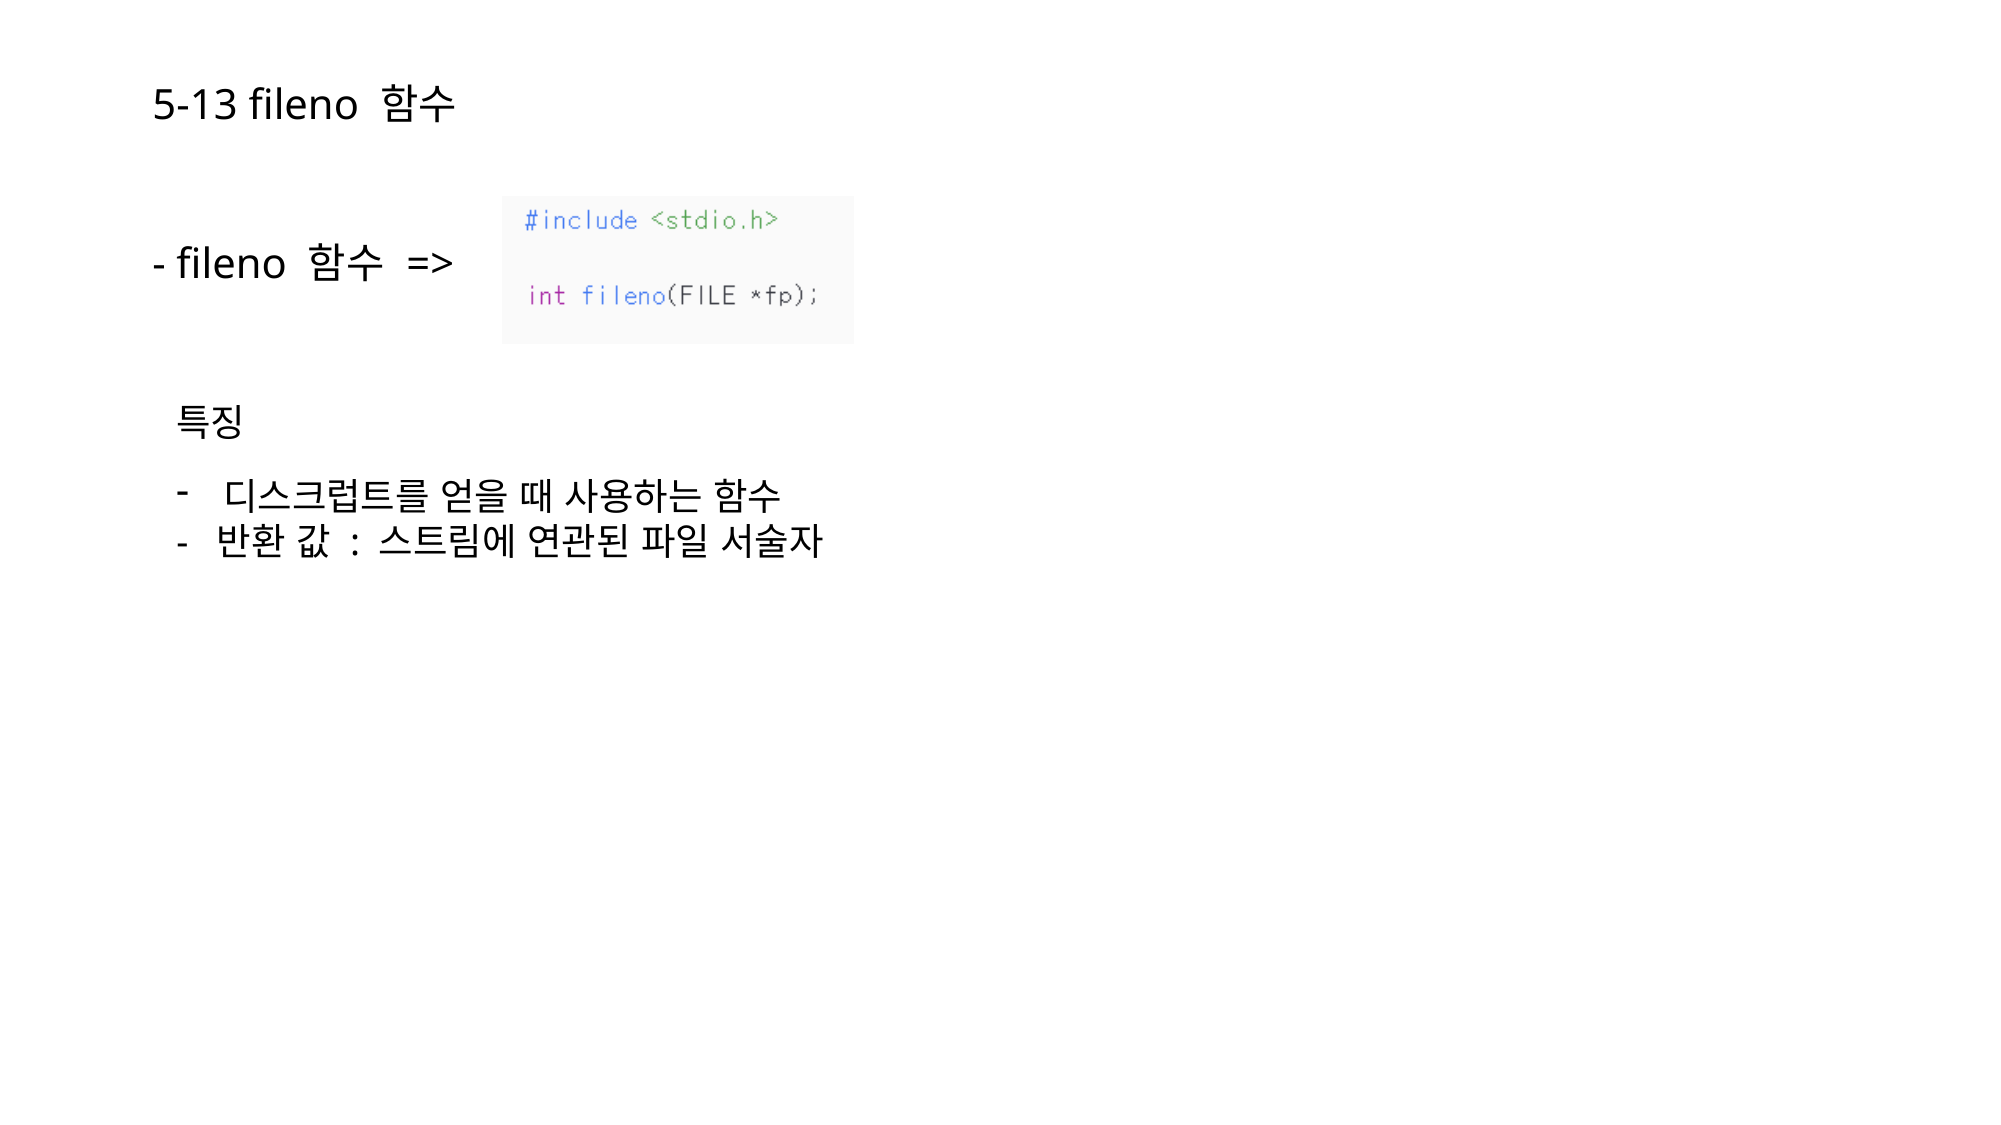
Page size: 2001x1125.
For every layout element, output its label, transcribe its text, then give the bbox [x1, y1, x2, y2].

text_box - fileno 함수 => [137, 229, 502, 295]
text_box 디스크럽트를 얻을 때 사용하는 함수 - 반환 값 : 스트림에 연관된 파일 서술자 [161, 466, 1798, 571]
picture [502, 196, 854, 344]
text_box 특징 [161, 391, 503, 452]
text_box 5-13 fileno 함수 [137, 59, 756, 152]
